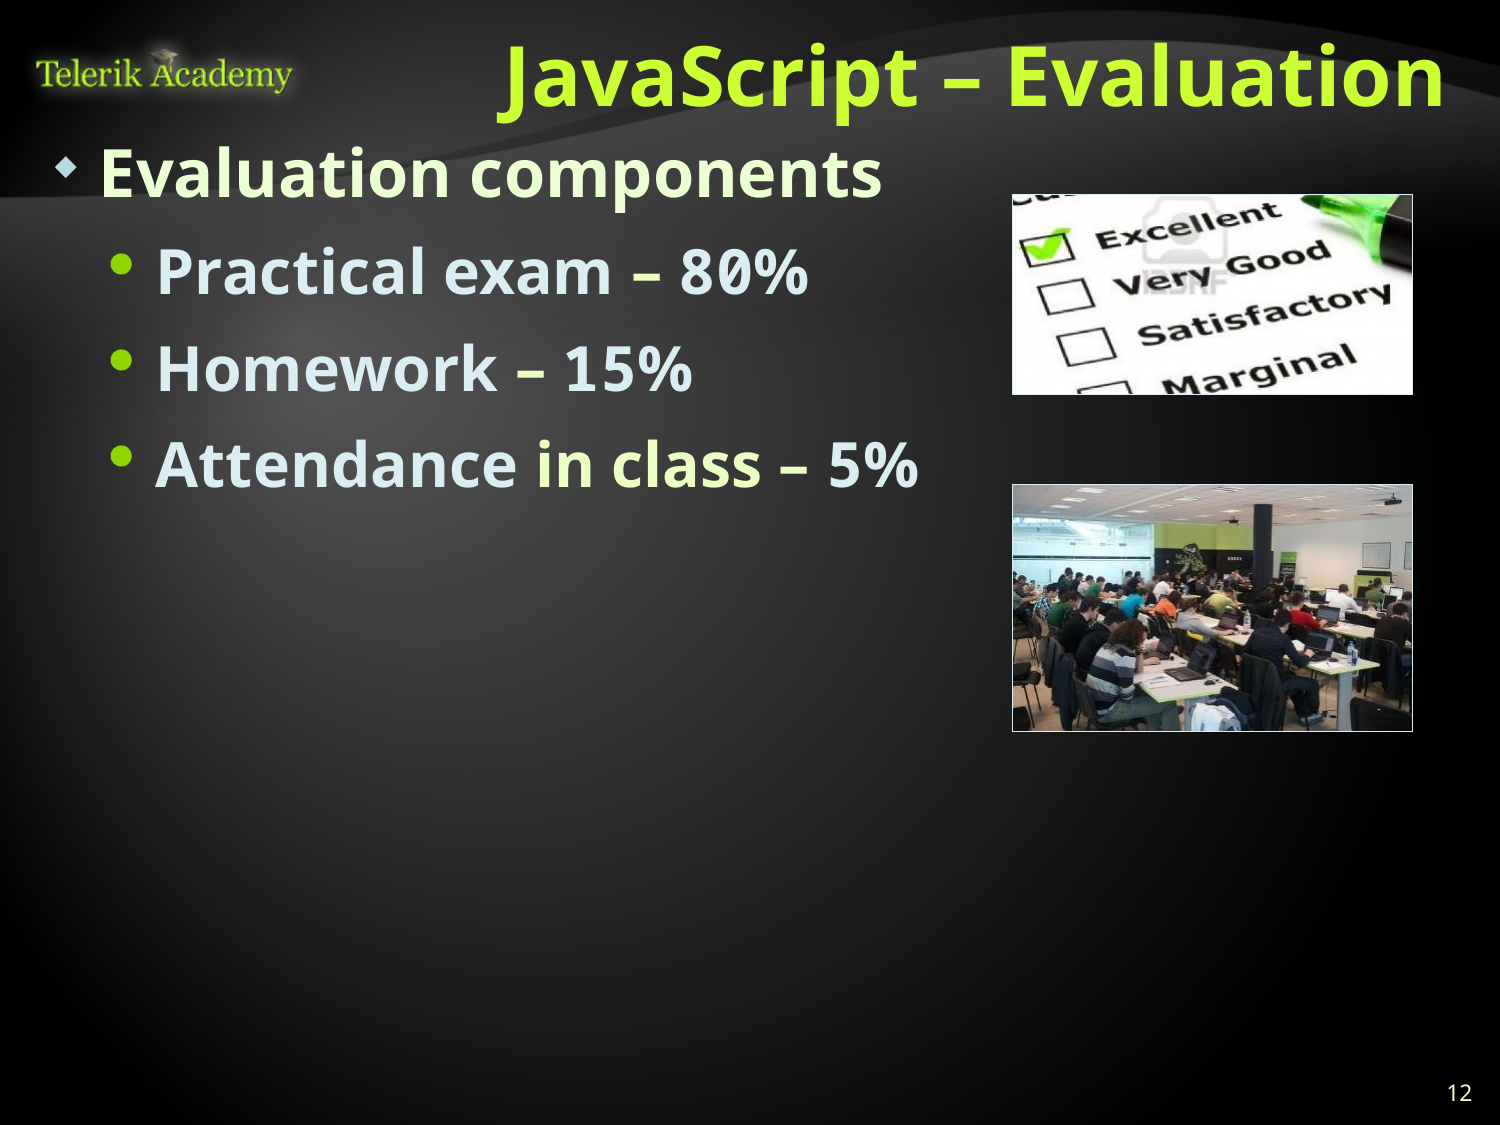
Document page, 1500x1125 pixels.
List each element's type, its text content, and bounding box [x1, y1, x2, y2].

slide_number 12 [1412, 1074, 1488, 1113]
picture [0, 0, 1500, 1125]
title JavaScript – Evaluation [299, 12, 1463, 129]
list Evaluation components Practical exam – 80% Homework – 15% Attendance in class – 5% [37, 129, 1463, 1093]
